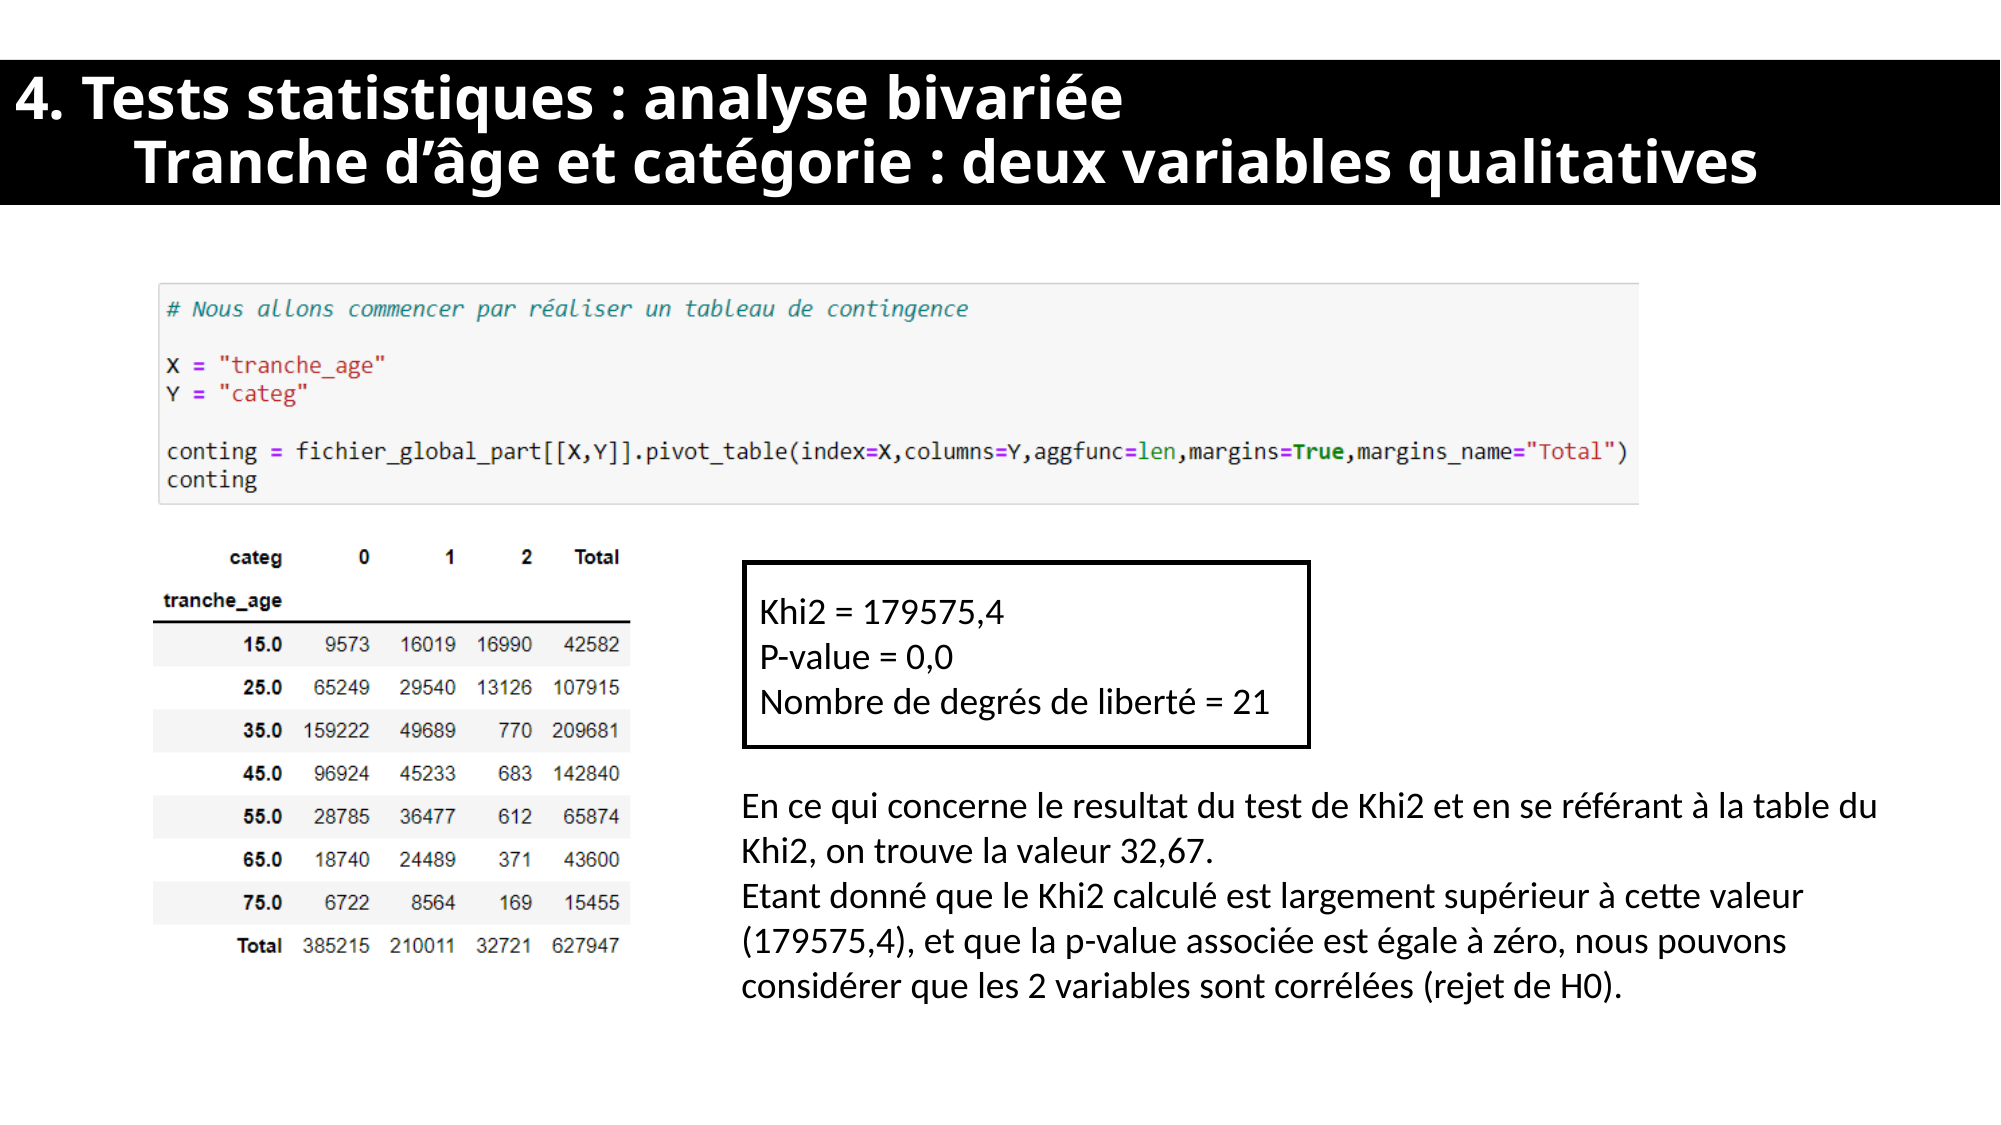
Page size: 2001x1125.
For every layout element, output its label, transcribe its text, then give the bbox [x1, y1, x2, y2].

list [153, 279, 1639, 961]
text_box En ce qui concerne le resultat du test de Khi2 et en se référant à la table du Khi2, on trouve la valeur 32,67. Etant donné que le Khi2 calculé est largement supérieur à cette valeur (179575,4), et que la p-value associée est égale à zéro, nous pouvons considérer que les 2 variables sont corrélées (rejet de H0). [726, 773, 1968, 1013]
title 4. Tests statistiques : analyse bivariée Tranche d’âge et catégorie : deux variables qualitatives [0, 59, 2000, 205]
